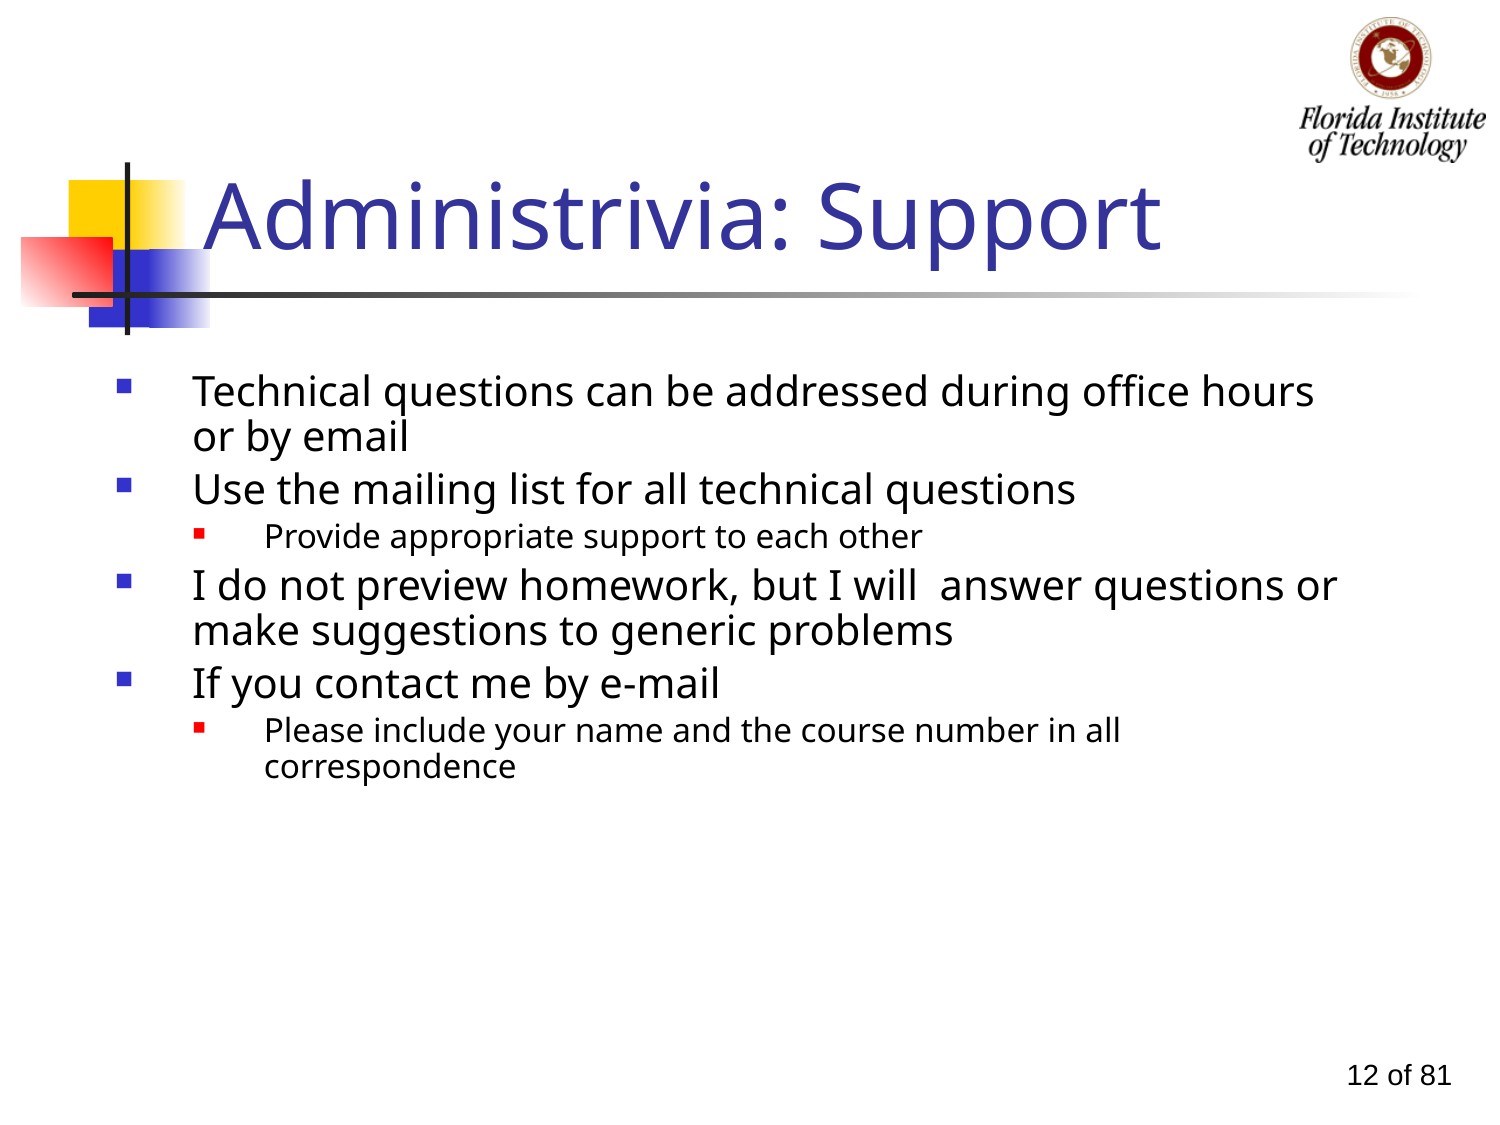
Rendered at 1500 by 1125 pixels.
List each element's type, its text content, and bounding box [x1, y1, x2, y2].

title Administrivia: Support [188, 34, 1468, 276]
list Technical questions can be addressed during office hours or by email Use the mailing list for all technical questions Provide appropriate support to each other I do not preview homework, but I will answer questions or make suggestions to generic problems If you contact me by e-mail Please include your name and the course number in all correspondence [99, 362, 1376, 1038]
slide_number 12 of 81 [1155, 1024, 1468, 1100]
picture [1299, 17, 1486, 163]
